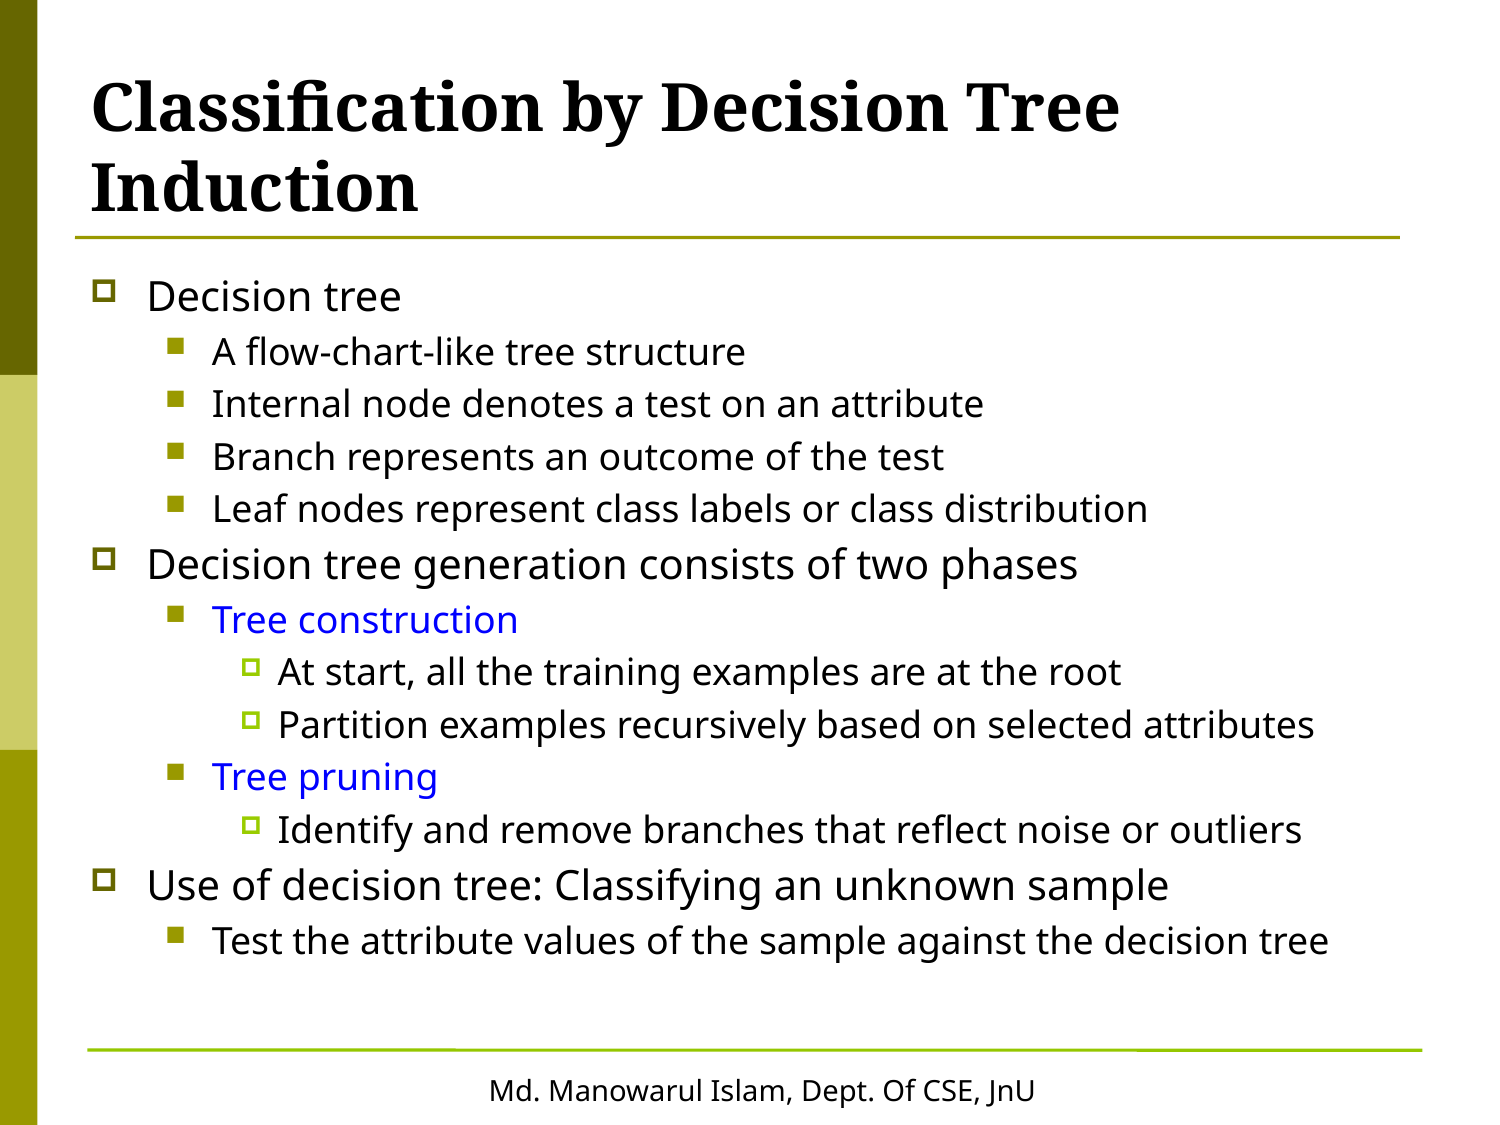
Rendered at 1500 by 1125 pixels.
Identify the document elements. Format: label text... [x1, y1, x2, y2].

title Classification by Decision Tree Induction [74, 45, 1426, 233]
list Decision tree A flow-chart-like tree structure Internal node denotes a test on an attribute Branch represents an outcome of the test Leaf nodes represent class labels or class distribution Decision tree generation consists of two phases Tree construction At start, all the training examples are at the root Partition examples recursively based on selected attributes Tree pruning Identify and remove branches that reflect noise or outliers Use of decision tree: Classifying an unknown sample Test the attribute values of the sample against the decision tree [74, 262, 1426, 1006]
